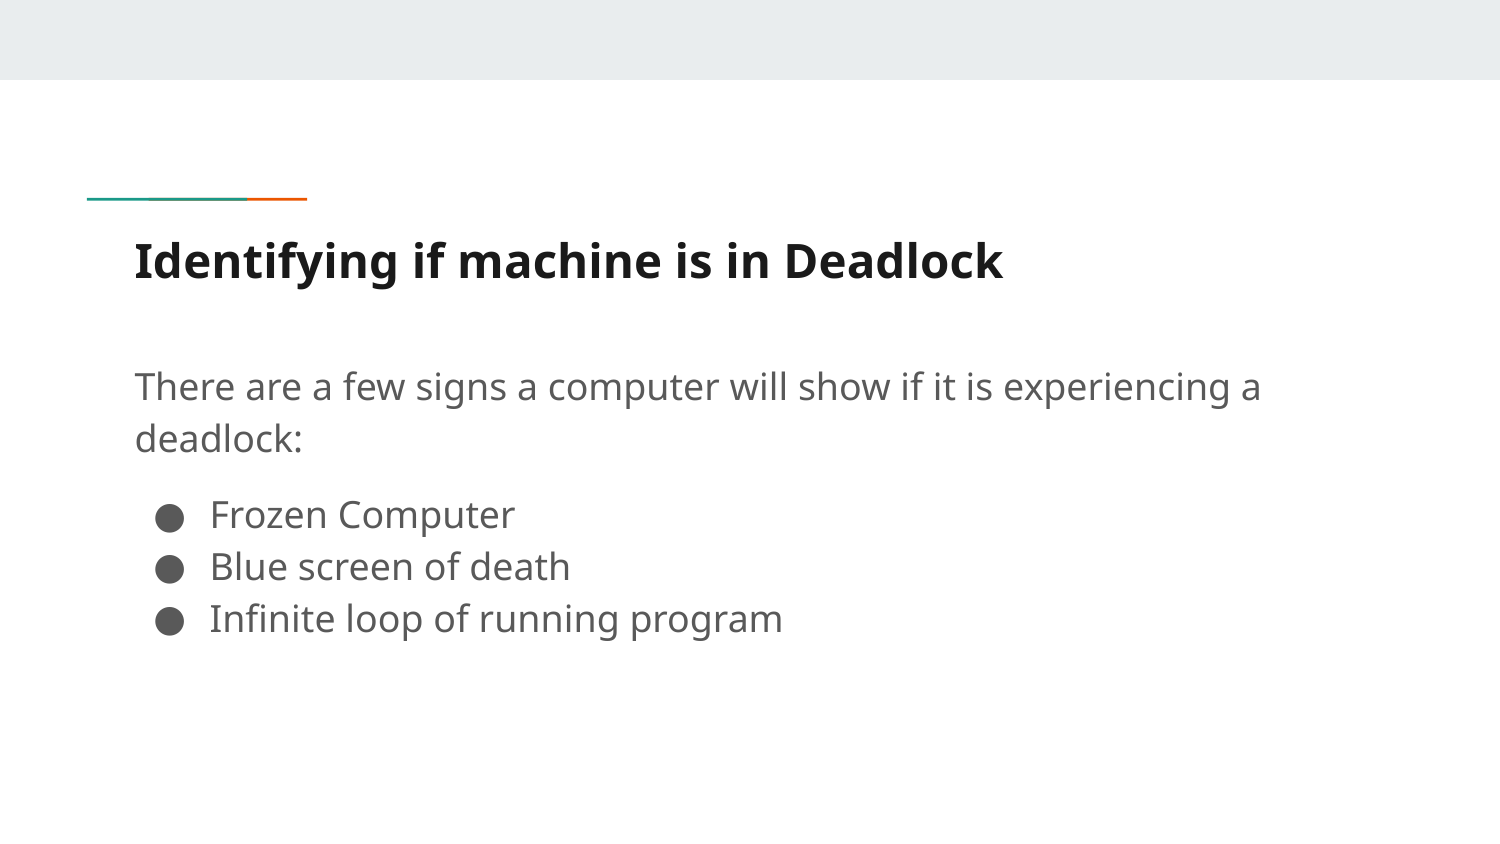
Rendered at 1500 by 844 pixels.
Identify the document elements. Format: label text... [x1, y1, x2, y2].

title Identifying if machine is in Deadlock [119, 216, 1381, 305]
list There are a few signs a computer will show if it is experiencing a deadlock: Frozen Computer Blue screen of death Infinite loop of running program [119, 341, 1381, 712]
